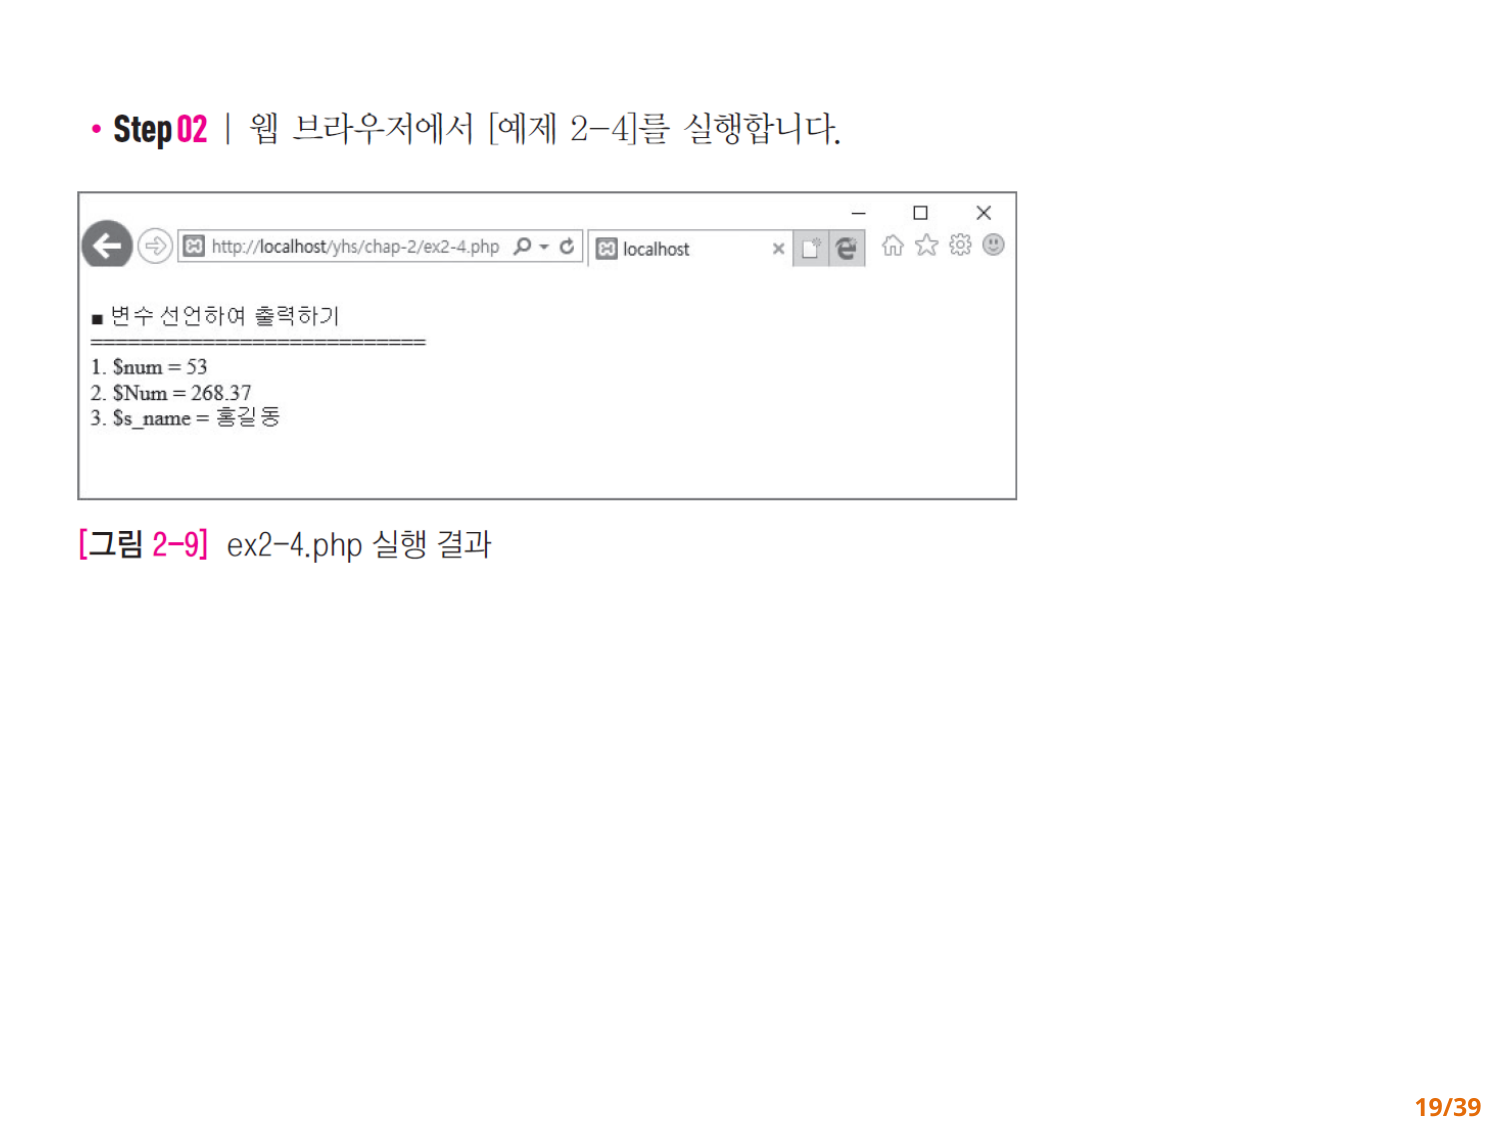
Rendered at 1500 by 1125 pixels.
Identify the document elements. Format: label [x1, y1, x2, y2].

picture [64, 89, 1099, 575]
